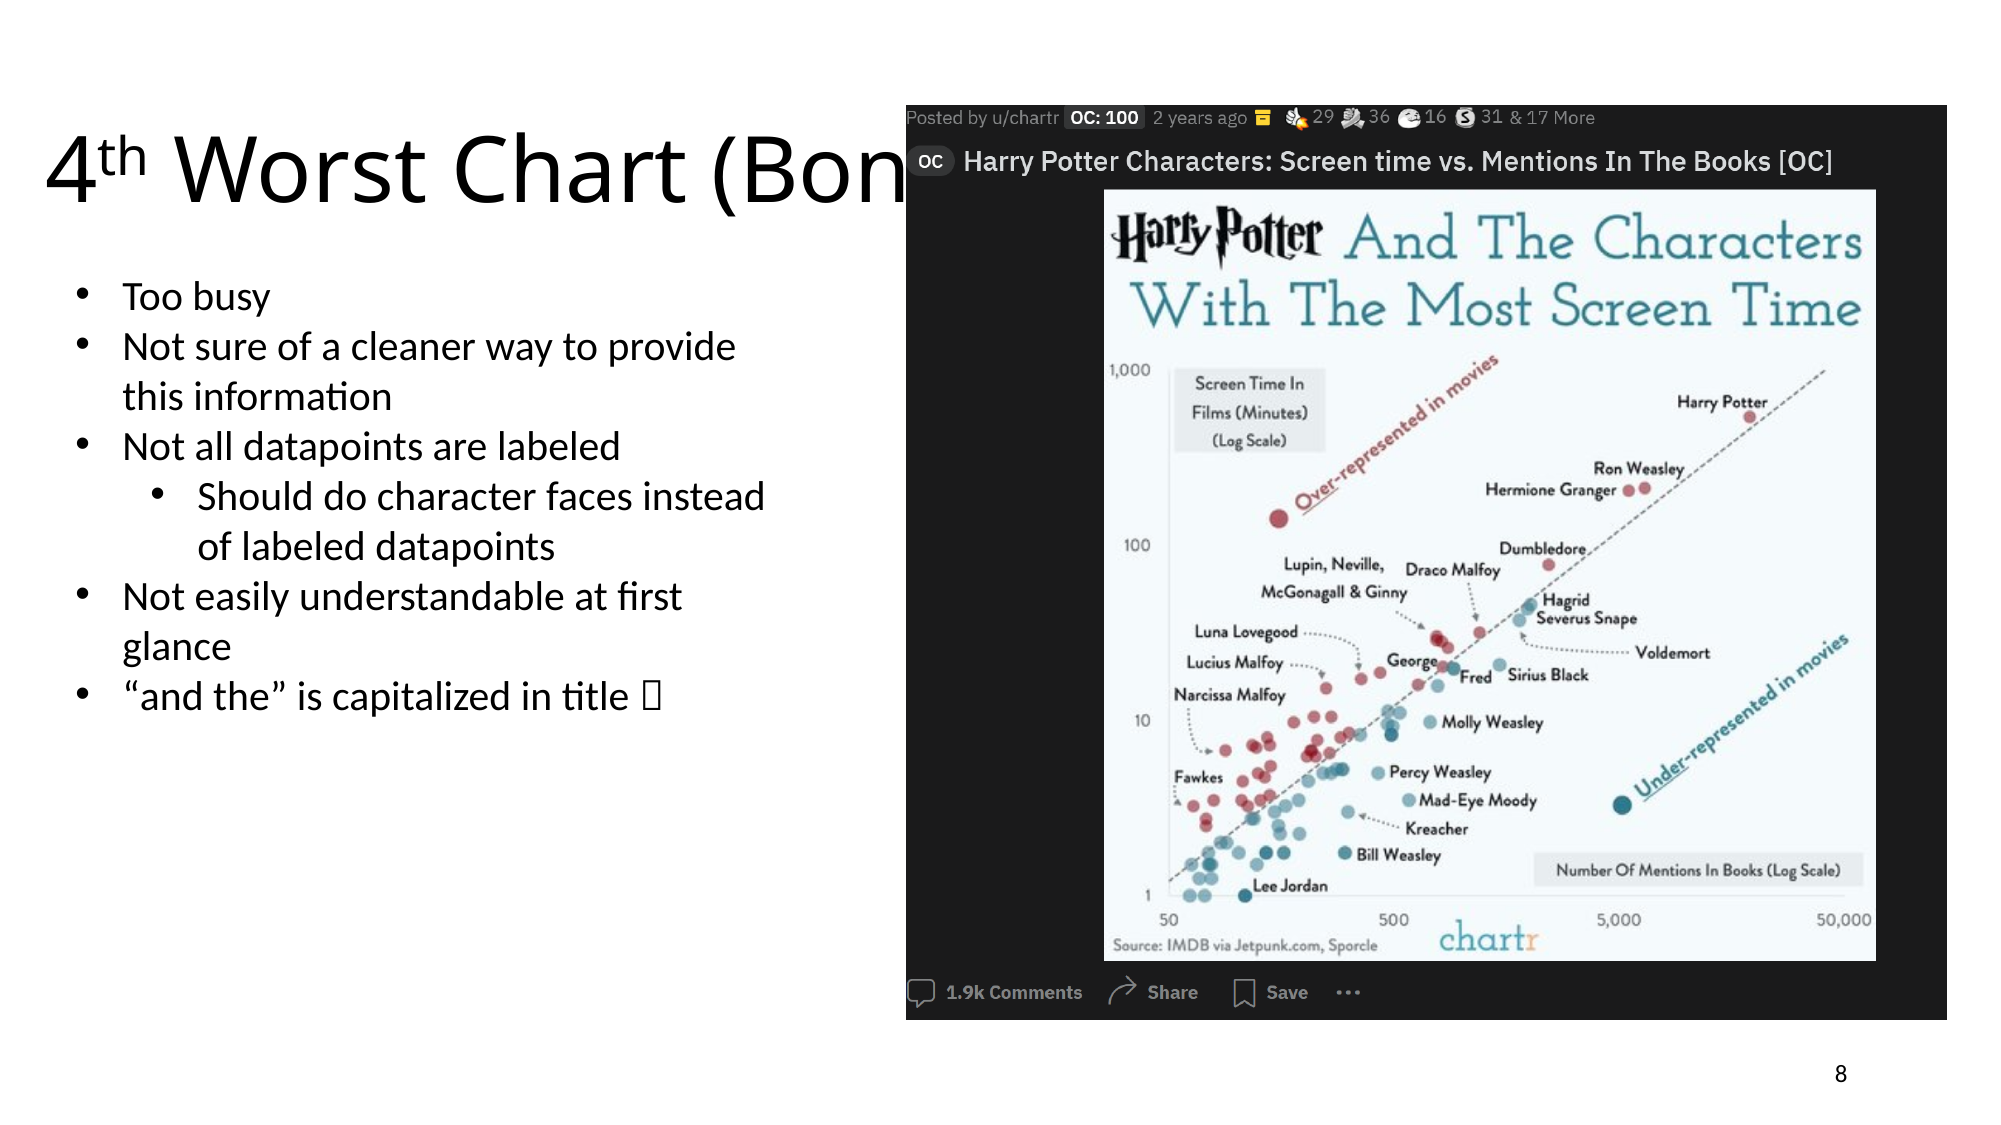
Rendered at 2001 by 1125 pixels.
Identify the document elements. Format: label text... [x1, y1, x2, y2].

slide_number 8 [1412, 1042, 1863, 1103]
text_box Too busy Not sure of a cleaner way to provide this information Not all datapoints are labeled Should do character faces instead of labeled datapoints Not easily understandable at first glance “and the” is capitalized in title  [60, 261, 803, 777]
title 4th Worst Chart (Bonus) [29, 64, 1755, 282]
picture [906, 105, 1947, 1020]
